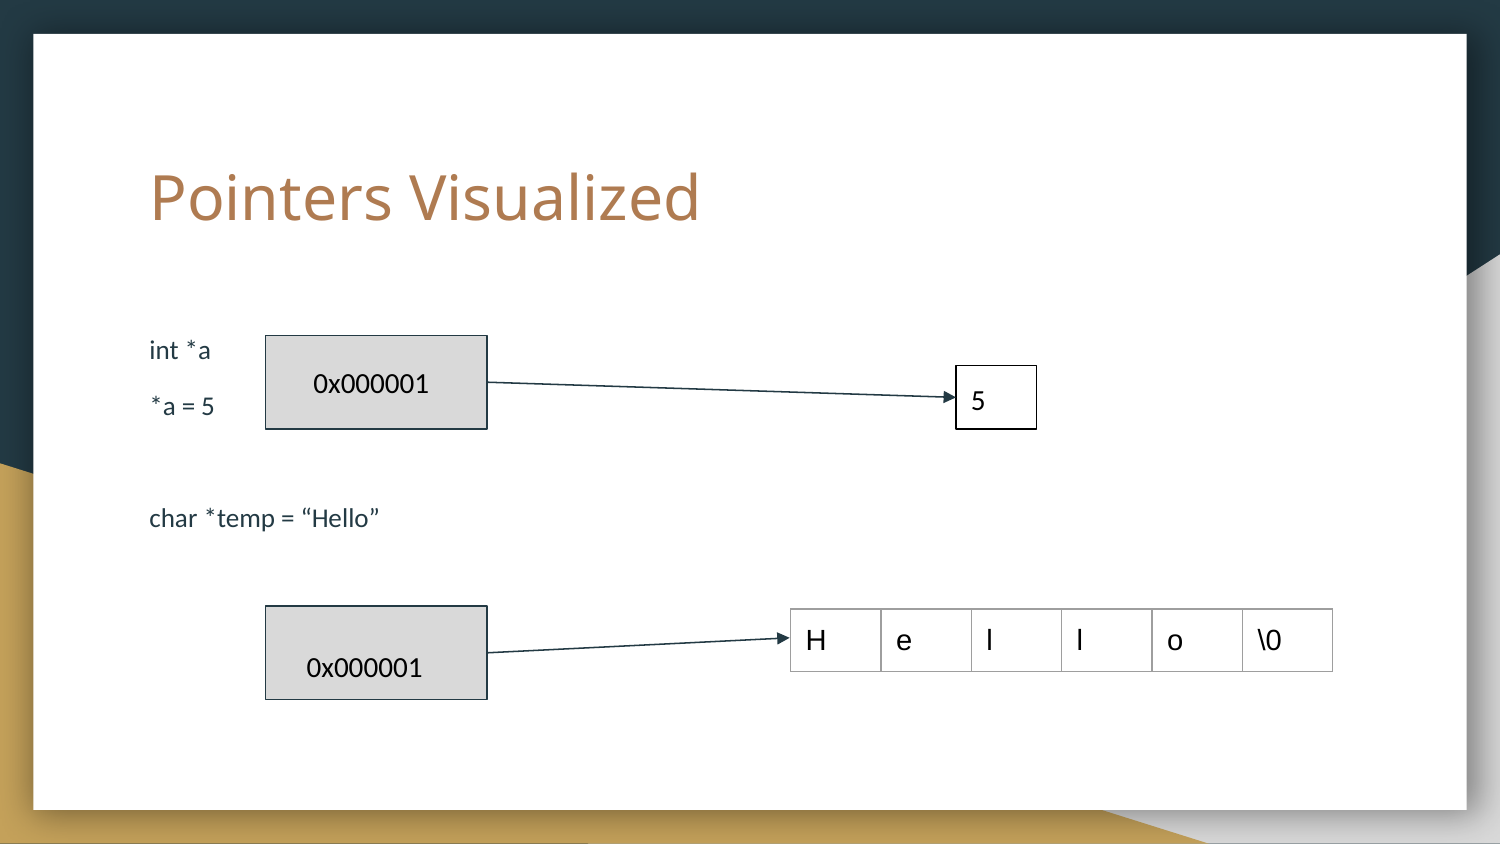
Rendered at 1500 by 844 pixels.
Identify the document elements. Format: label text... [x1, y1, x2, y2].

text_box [486, 381, 957, 398]
title Pointers Visualized [134, 138, 1366, 296]
text_box 0x000001 [298, 349, 542, 388]
table_header o [1153, 610, 1242, 671]
text_box 0x000001 [291, 633, 535, 672]
text_box [265, 605, 488, 700]
table_header l [972, 610, 1061, 671]
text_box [486, 637, 790, 654]
text_box 5 [955, 365, 1037, 430]
list int *a *a = 5 char *temp = “Hello” [134, 319, 1366, 722]
table_header e [882, 610, 971, 671]
table_header H [791, 610, 880, 671]
table_header \0 [1243, 610, 1332, 671]
table_header l [1062, 610, 1151, 671]
text_box [265, 335, 488, 430]
